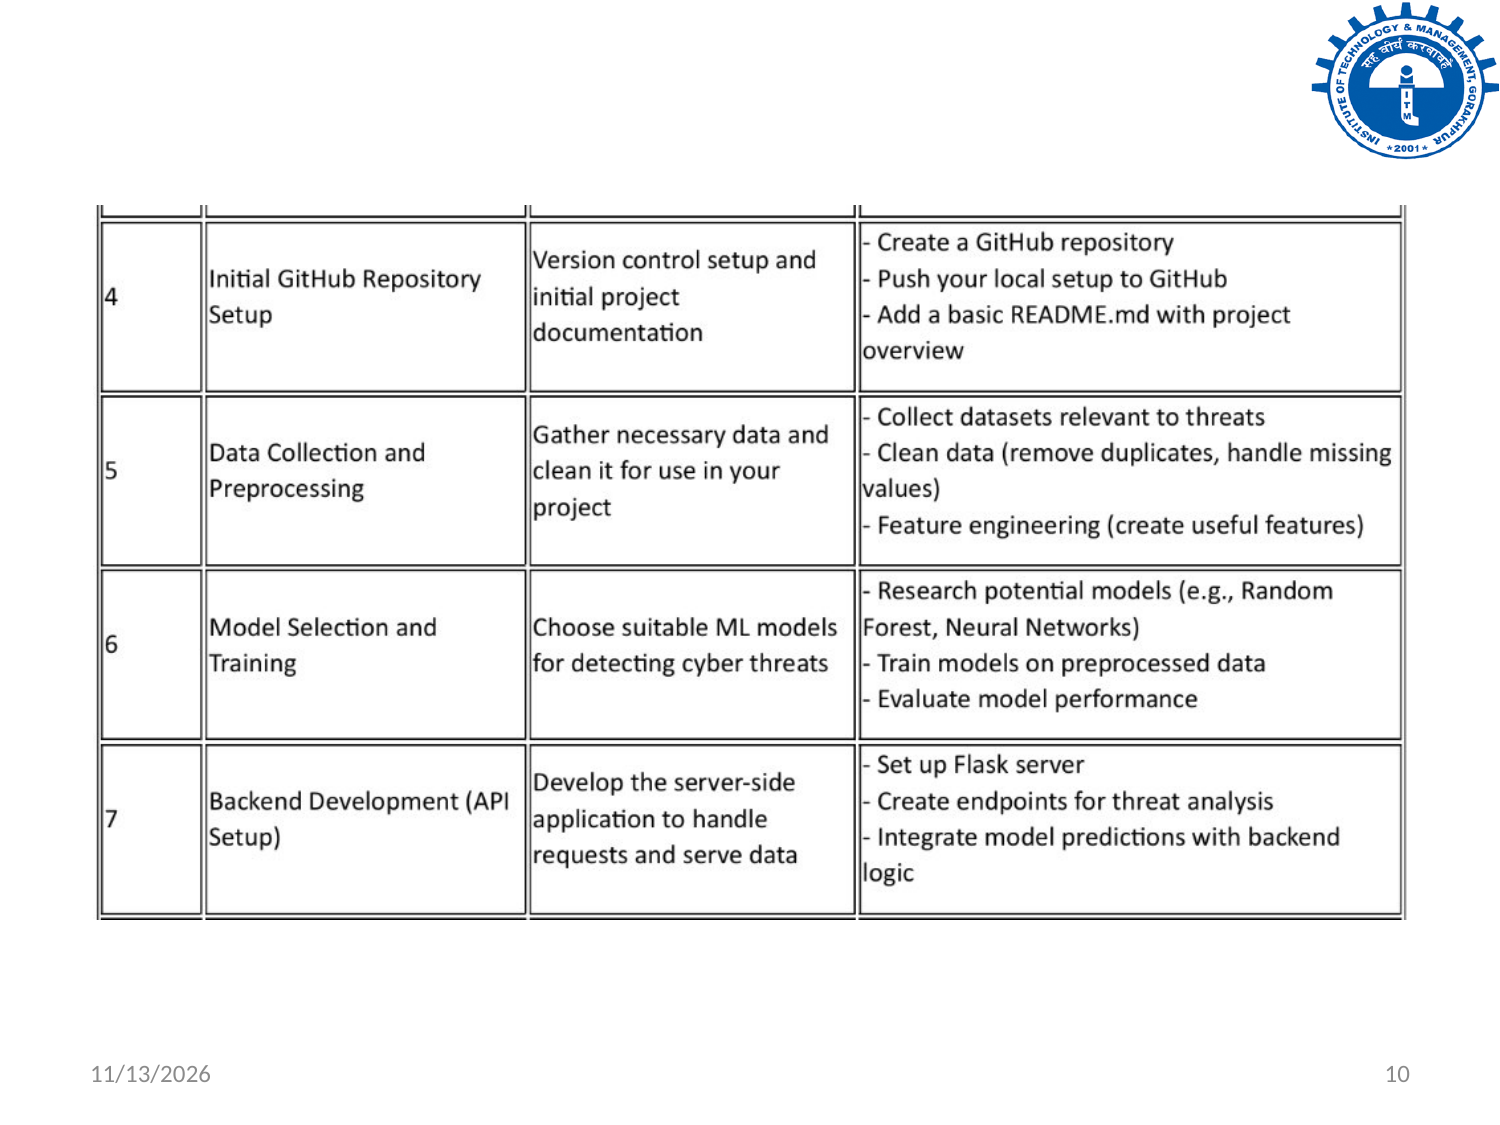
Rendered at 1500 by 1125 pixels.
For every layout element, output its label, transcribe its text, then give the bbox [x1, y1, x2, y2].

picture [93, 205, 1407, 920]
picture [1311, 0, 1500, 163]
slide_number 10 [1074, 1042, 1425, 1103]
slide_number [75, 1042, 425, 1103]
